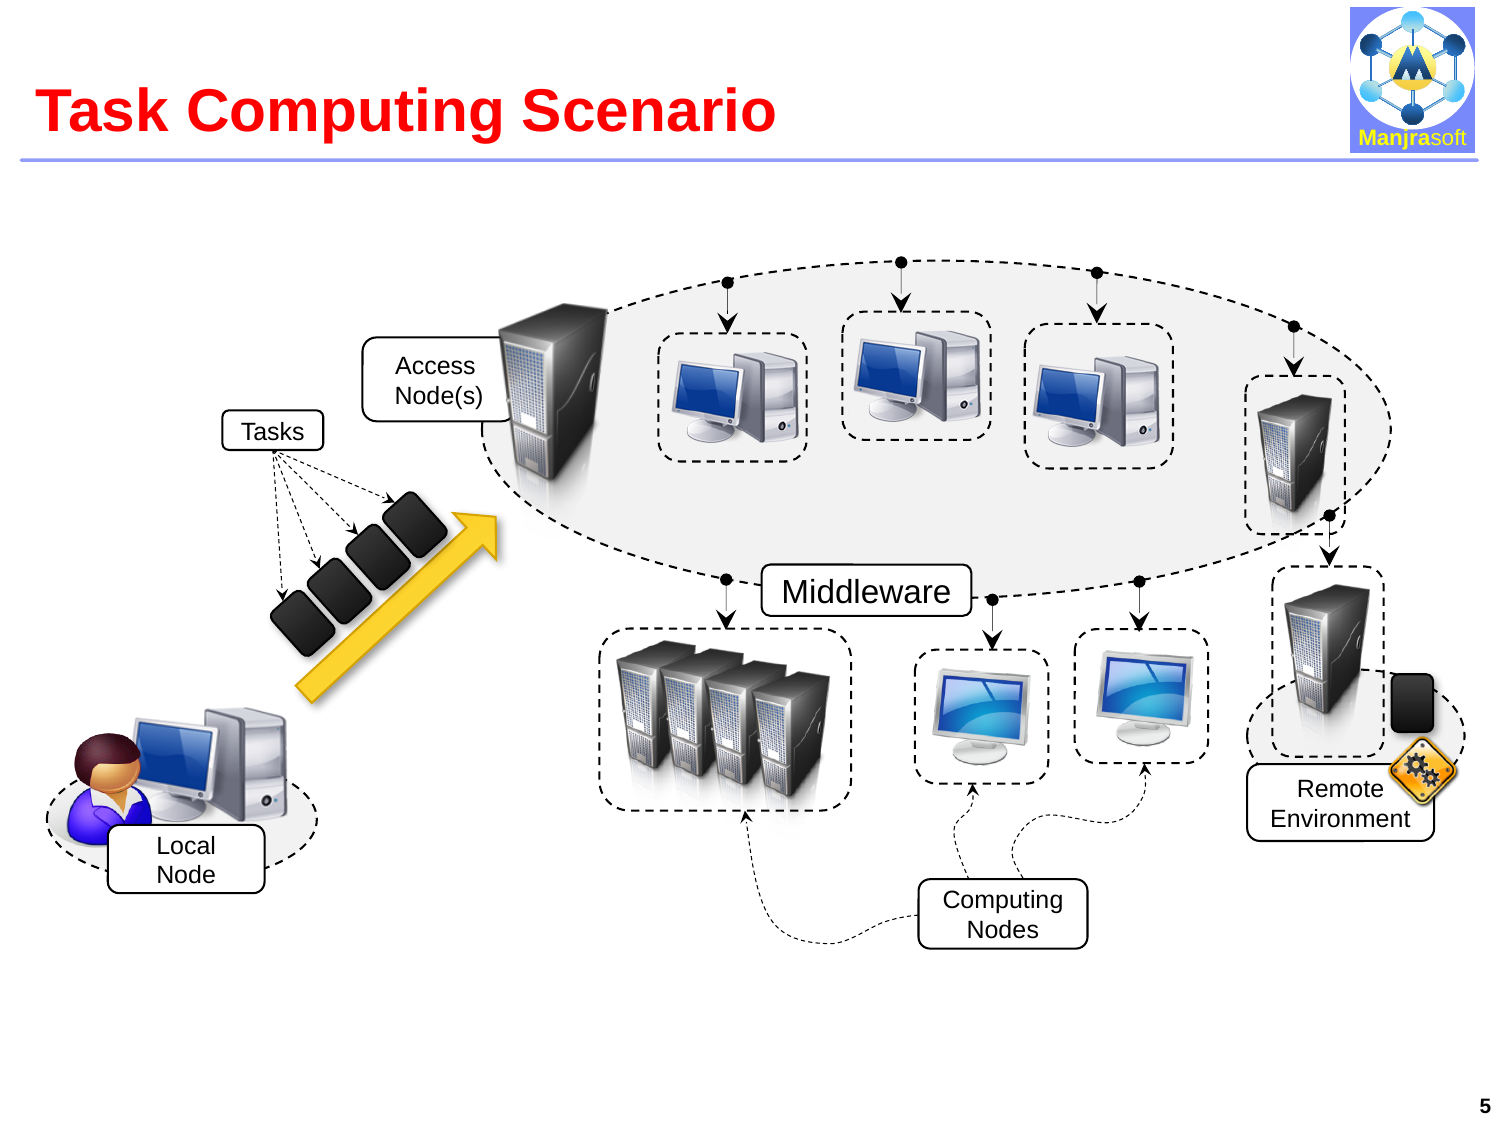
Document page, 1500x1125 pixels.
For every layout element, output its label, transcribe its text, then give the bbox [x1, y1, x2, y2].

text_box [36, 260, 1465, 949]
slide_number 5 [1364, 1093, 1500, 1120]
title Task Computing Scenario [26, 0, 1479, 145]
text_box [12, 237, 1491, 973]
